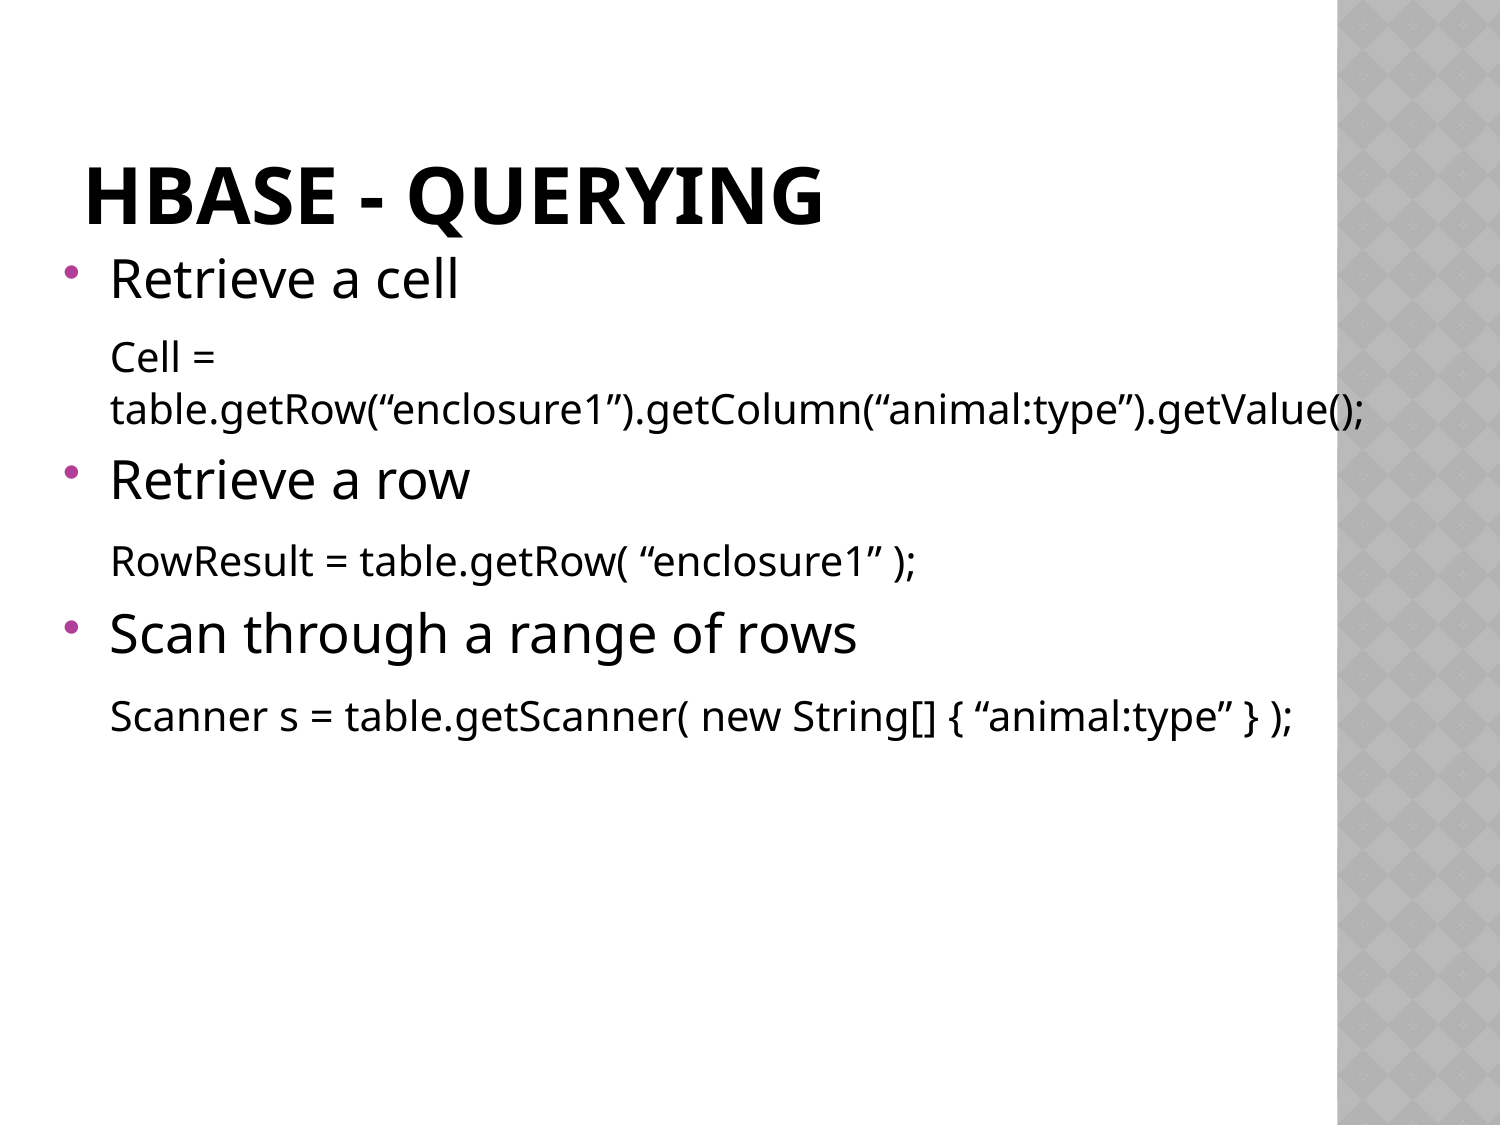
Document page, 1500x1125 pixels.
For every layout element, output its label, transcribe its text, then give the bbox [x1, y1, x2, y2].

list Retrieve a cell Cell = table.getRow(“enclosure1”).getColumn(“animal:type”).getValue(); Retrieve a row RowResult = table.getRow( “enclosure1” ); Scan through a range of rows Scanner s = table.getScanner( new String[] { “animal:type” } ); [50, 237, 1475, 1013]
title HBase - Querying [75, 52, 1263, 237]
